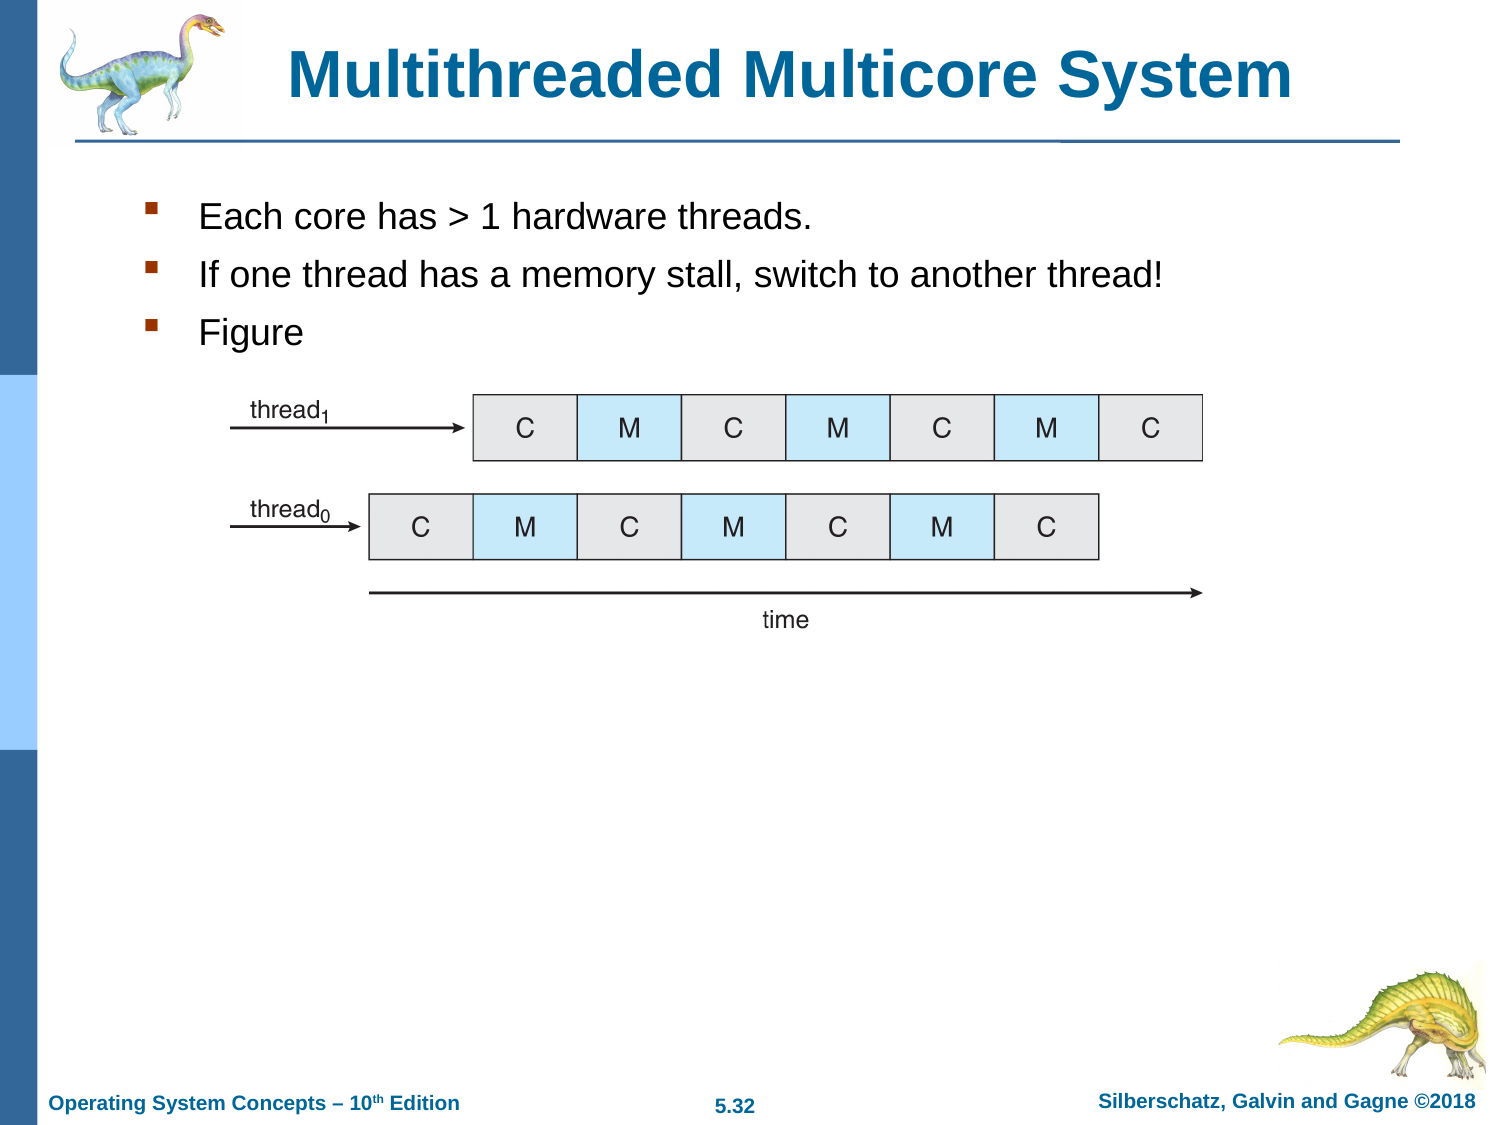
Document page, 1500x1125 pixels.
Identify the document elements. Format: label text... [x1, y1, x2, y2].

title Multithreaded Multicore System [158, 20, 1425, 119]
picture [1275, 959, 1486, 1090]
picture [46, 0, 243, 149]
picture [229, 394, 1203, 633]
list Each core has > 1 hardware threads. If one thread has a memory stall, switch to another thread! Figure [127, 184, 1405, 973]
